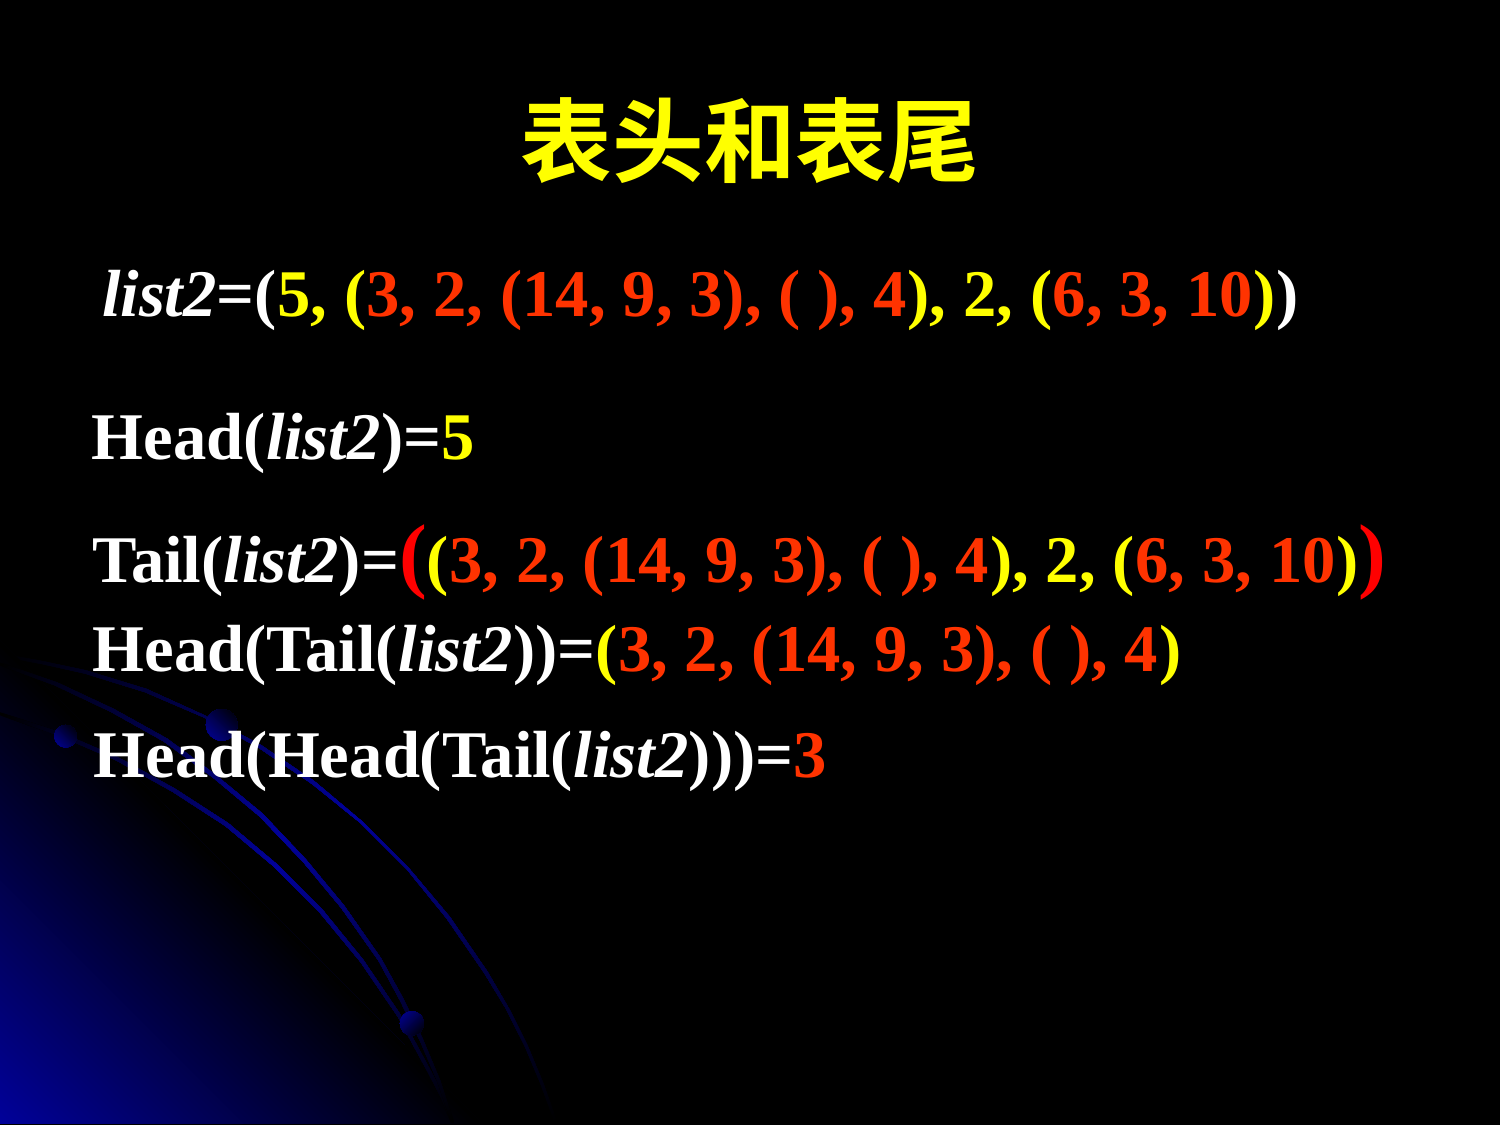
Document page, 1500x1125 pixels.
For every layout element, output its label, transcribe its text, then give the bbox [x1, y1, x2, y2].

text_box Complex general list [74, 207, 1425, 951]
text_box Head(Tail(list2))=(3, 2, (14, 9, 3), ( ), 4) [77, 597, 1197, 693]
text_box Head(Head(Tail(list2)))=3 [79, 703, 843, 799]
text_box Head(list2)=5 [76, 385, 490, 480]
title 表头和表尾 [75, 45, 1425, 233]
text_box Tail(list2)=((3, 2, (14, 9, 3), ( ), 4), 2, (6, 3, 10)) [77, 491, 1402, 607]
text_box list2=(5, (3, 2, (14, 9, 3), ( ), 4), 2, (6, 3, 10)) [87, 242, 1313, 338]
